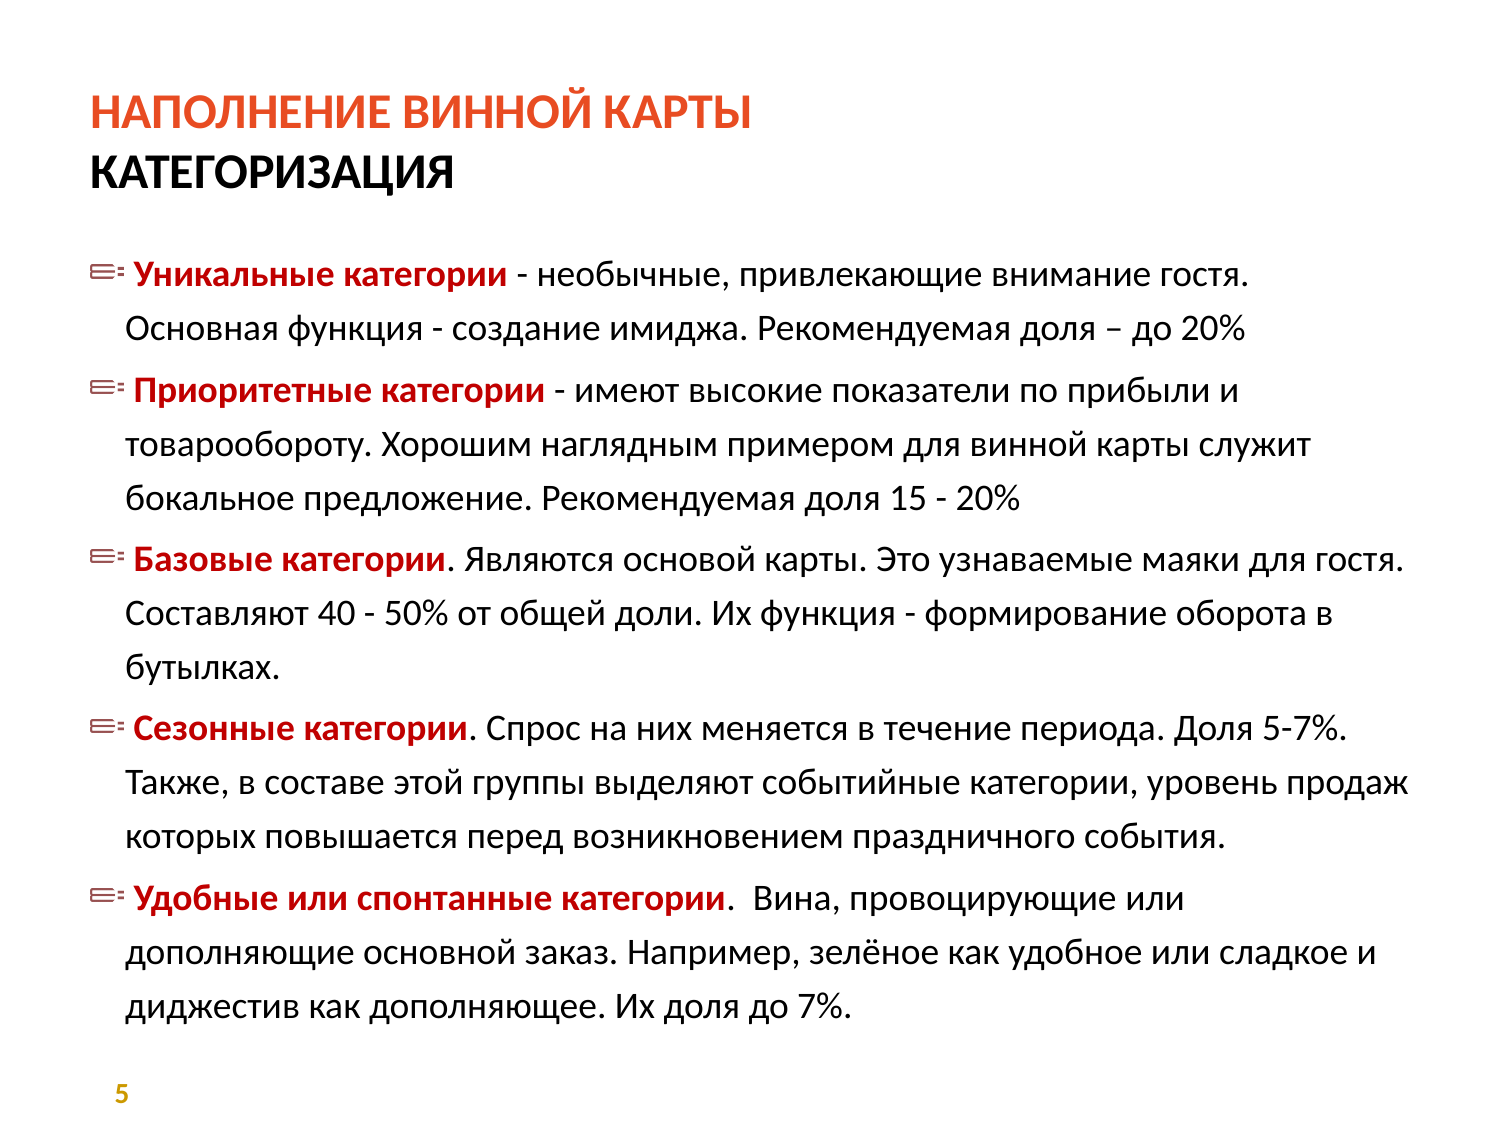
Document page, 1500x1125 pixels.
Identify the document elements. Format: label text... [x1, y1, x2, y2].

title Наполнение Винной Карты категоризация [75, 45, 1425, 233]
picture [90, 549, 121, 563]
picture [90, 719, 121, 733]
picture [90, 380, 121, 394]
picture [90, 888, 121, 902]
list Уникальные категории - необычные, привлекающие внимание гостя. Основная функция - создание имиджа. Рекомендуемая доля – до 20% Приоритетные категории - имеют высокие показатели по прибыли и товарообороту. Хорошим наглядным примером для винной карты служит бокальное предложение. Рекомендуемая доля 15 - 20% Базовые категории. Являются основой карты. Это узнаваемые маяки для гостя. Составляют 40 - 50% от общей доли. Их функция - формирование оборота в бутылках. Сезонные категории. Спрос на них меняется в течение периода. Доля 5-7%. Также, в составе этой группы выделяют событийные категории, уровень продаж которых повышается перед возникновением праздничного события. Удобные или спонтанные категории. Вина, провоцирующие или дополняющие основной заказ. Например, зелёное как удобное или сладкое и диджестив как дополняющее. Их доля до 7%. [75, 233, 1425, 982]
picture [90, 264, 121, 279]
